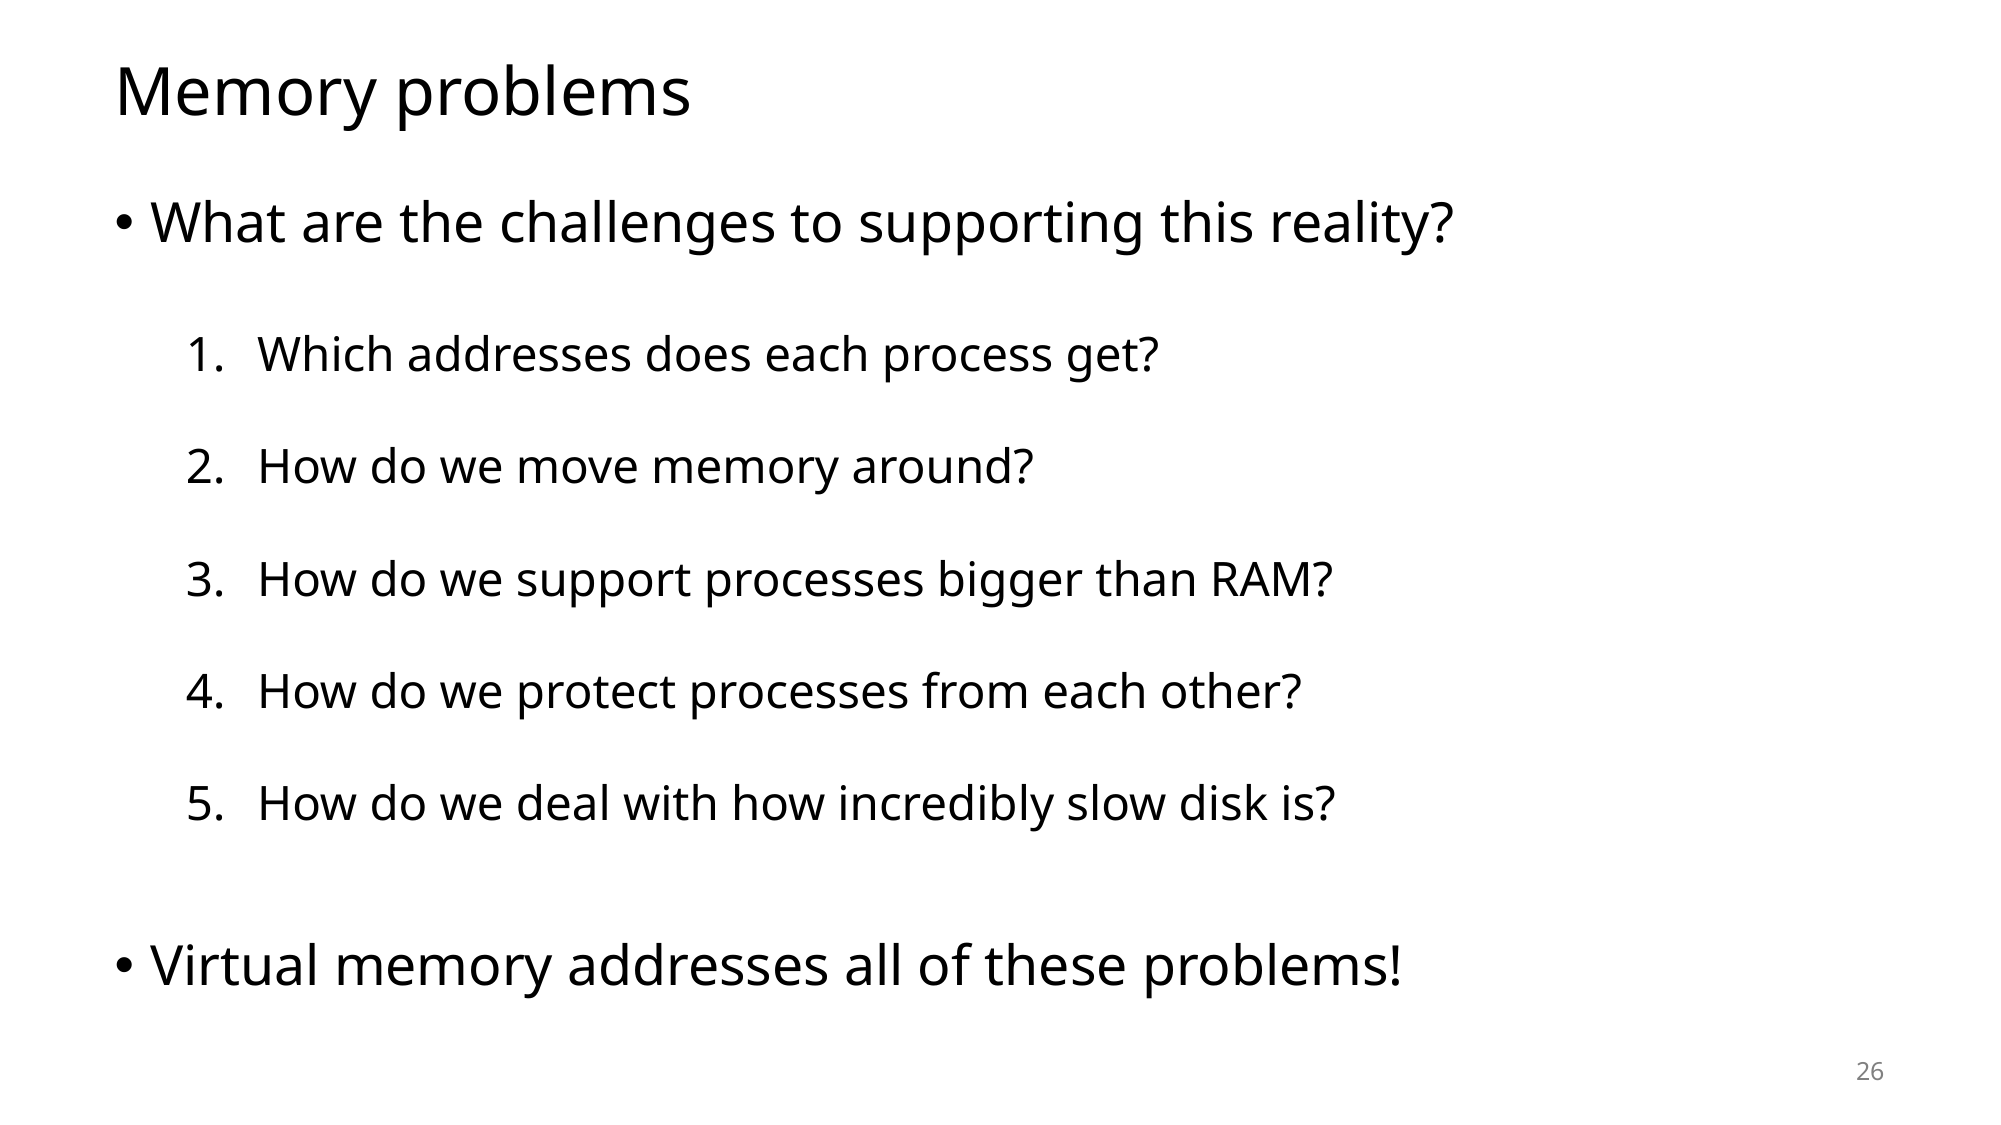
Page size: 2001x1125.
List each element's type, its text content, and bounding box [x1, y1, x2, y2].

title Memory problems [99, 37, 1900, 150]
list What are the challenges to supporting this reality? Which addresses does each process get? How do we move memory around? How do we support processes bigger than RAM? How do we protect processes from each other? How do we deal with how incredibly slow disk is? Virtual memory addresses all of these problems! [99, 187, 1900, 1013]
slide_number 26 [1749, 1042, 1900, 1103]
